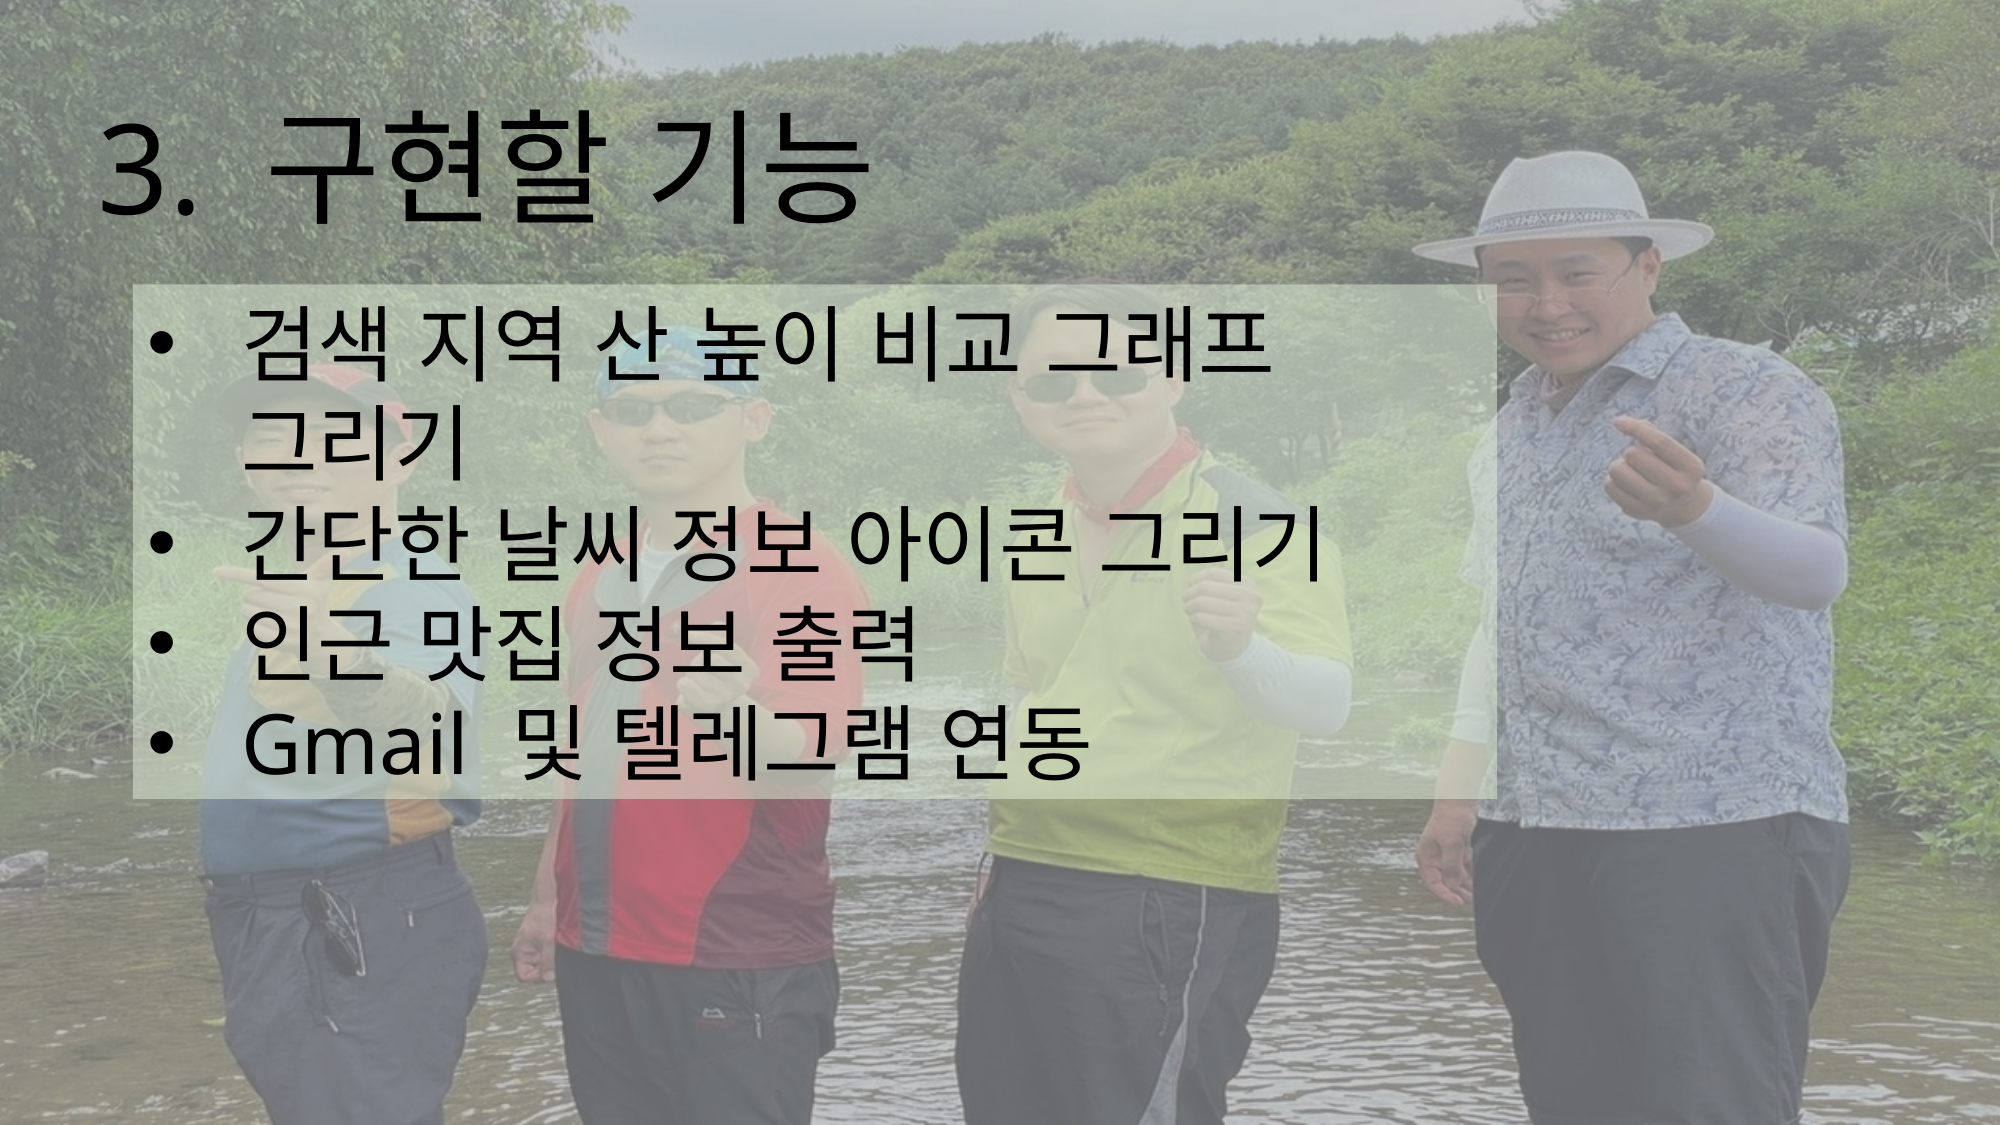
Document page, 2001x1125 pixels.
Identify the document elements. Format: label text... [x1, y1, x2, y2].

title 3. 구현할 기능 [82, 73, 896, 250]
text_box 검색 지역 산 높이 비교 그래프 그리기 간단한 날씨 정보 아이콘 그리기 인근 맛집 정보 출력 Gmail 및 텔레그램 연동 [132, 284, 1497, 799]
